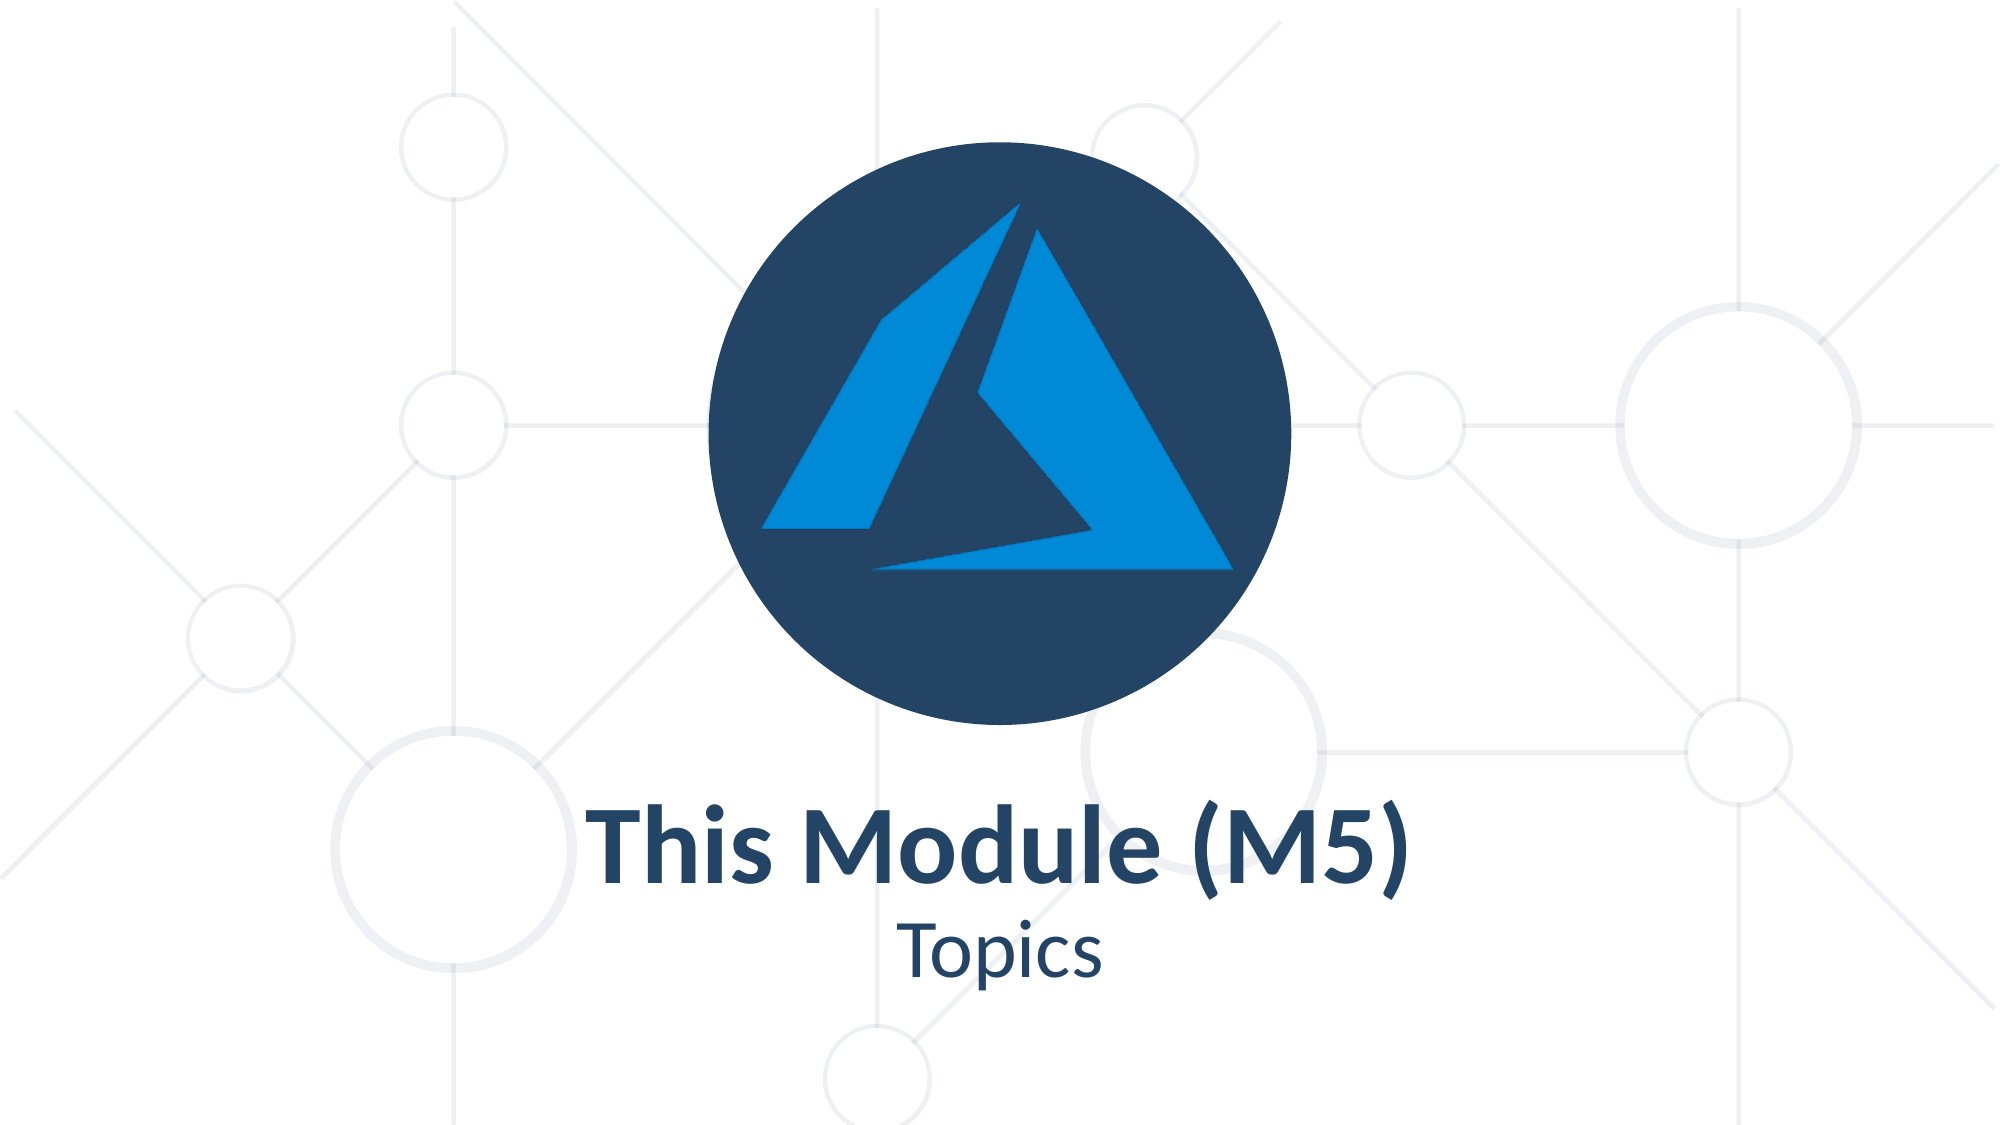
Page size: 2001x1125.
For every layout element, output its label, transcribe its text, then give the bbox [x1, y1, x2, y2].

picture [761, 201, 1238, 571]
list This Module (M5) [100, 771, 1900, 898]
list Topics [100, 900, 1900, 983]
